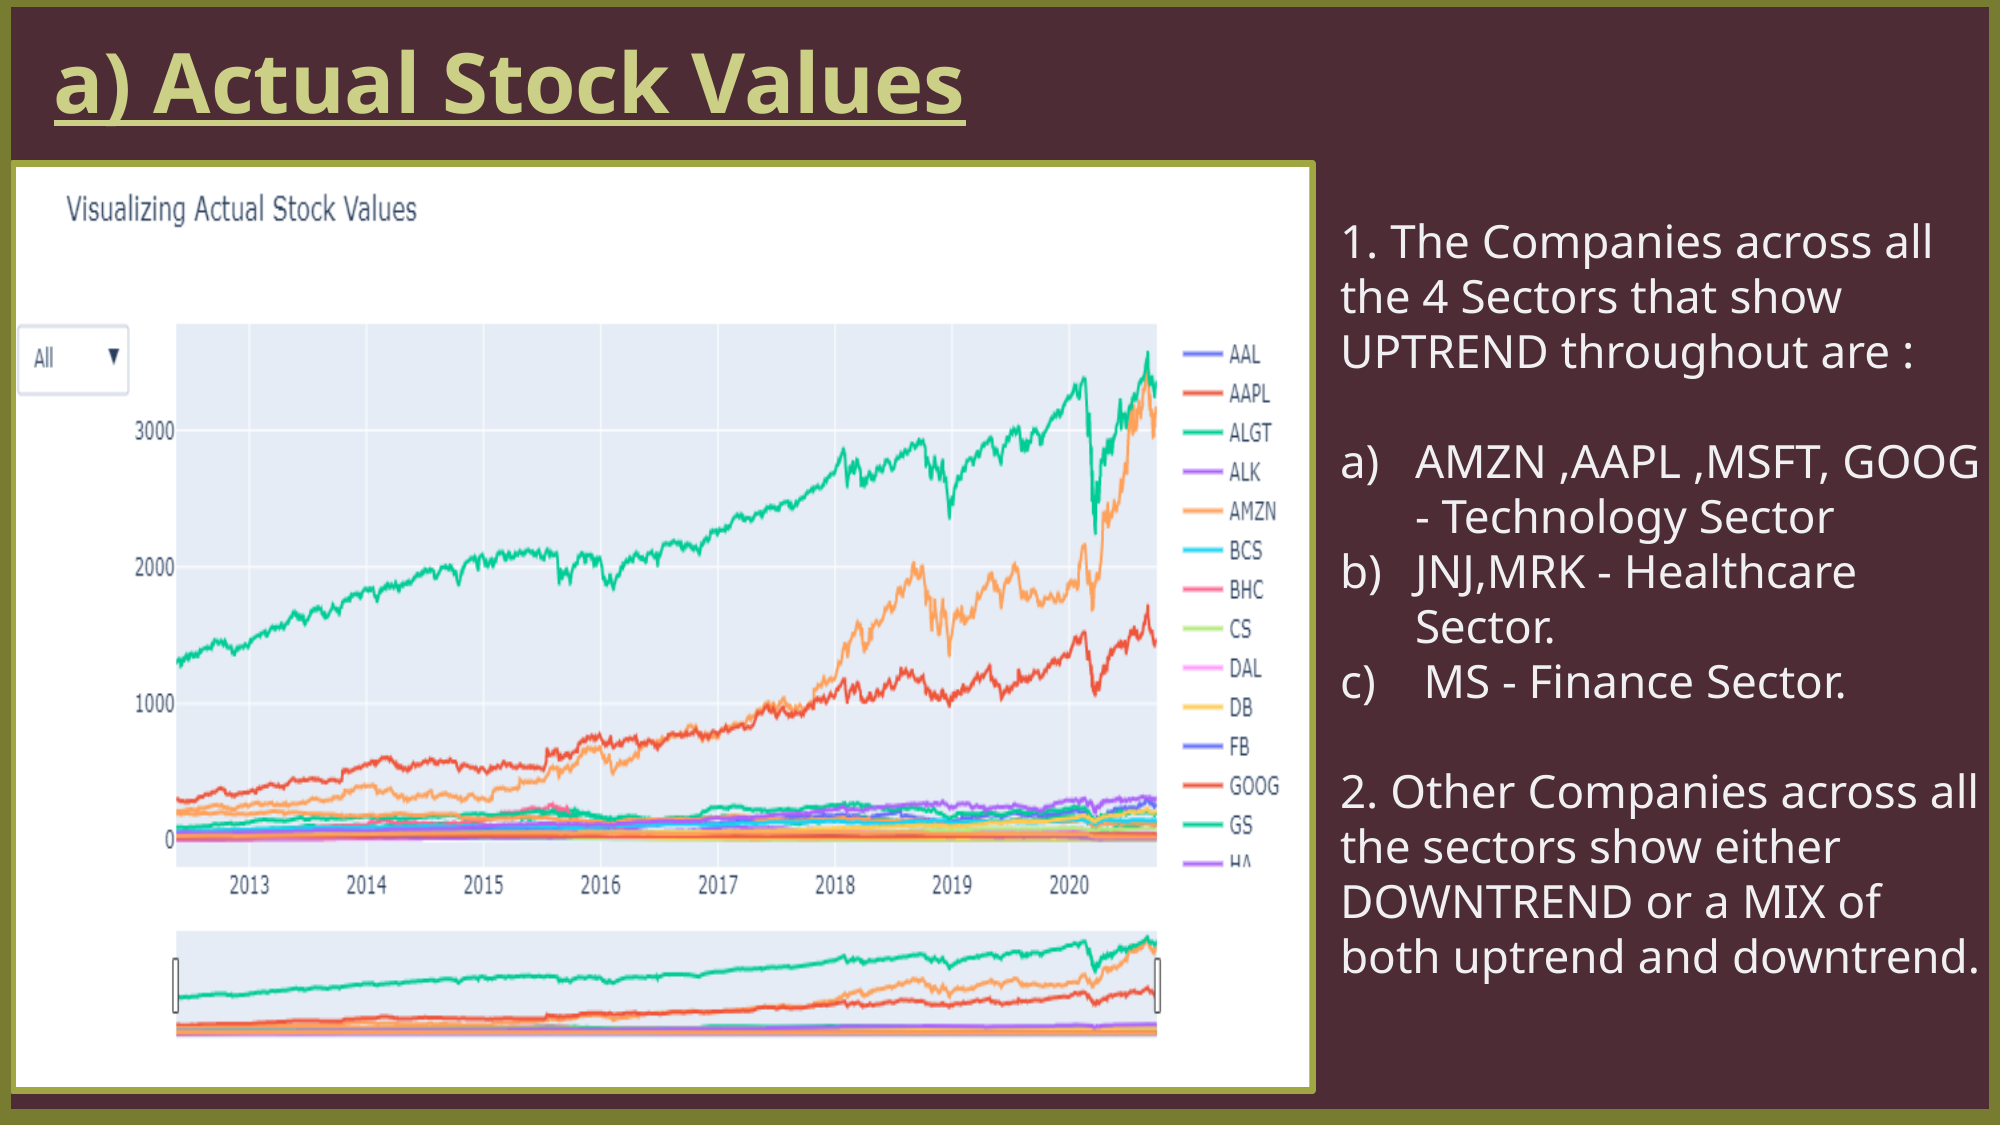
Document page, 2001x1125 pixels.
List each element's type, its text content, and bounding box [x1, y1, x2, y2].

picture [15, 166, 1310, 1088]
text_box a) Actual Stock Values [38, 22, 1361, 138]
text_box [0, 0, 2000, 1121]
text_box 1. The Companies across all the 4 Sectors that show UPTREND throughout are : AMZN ,AAPL ,MSFT, GOOG - Technology Sector JNJ,MRK - Healthcare Sector. c) MS - Finance Sector. 2. Other Companies across all the sectors show either DOWNTREND or a MIX of both uptrend and downtrend. [1325, 205, 2000, 990]
